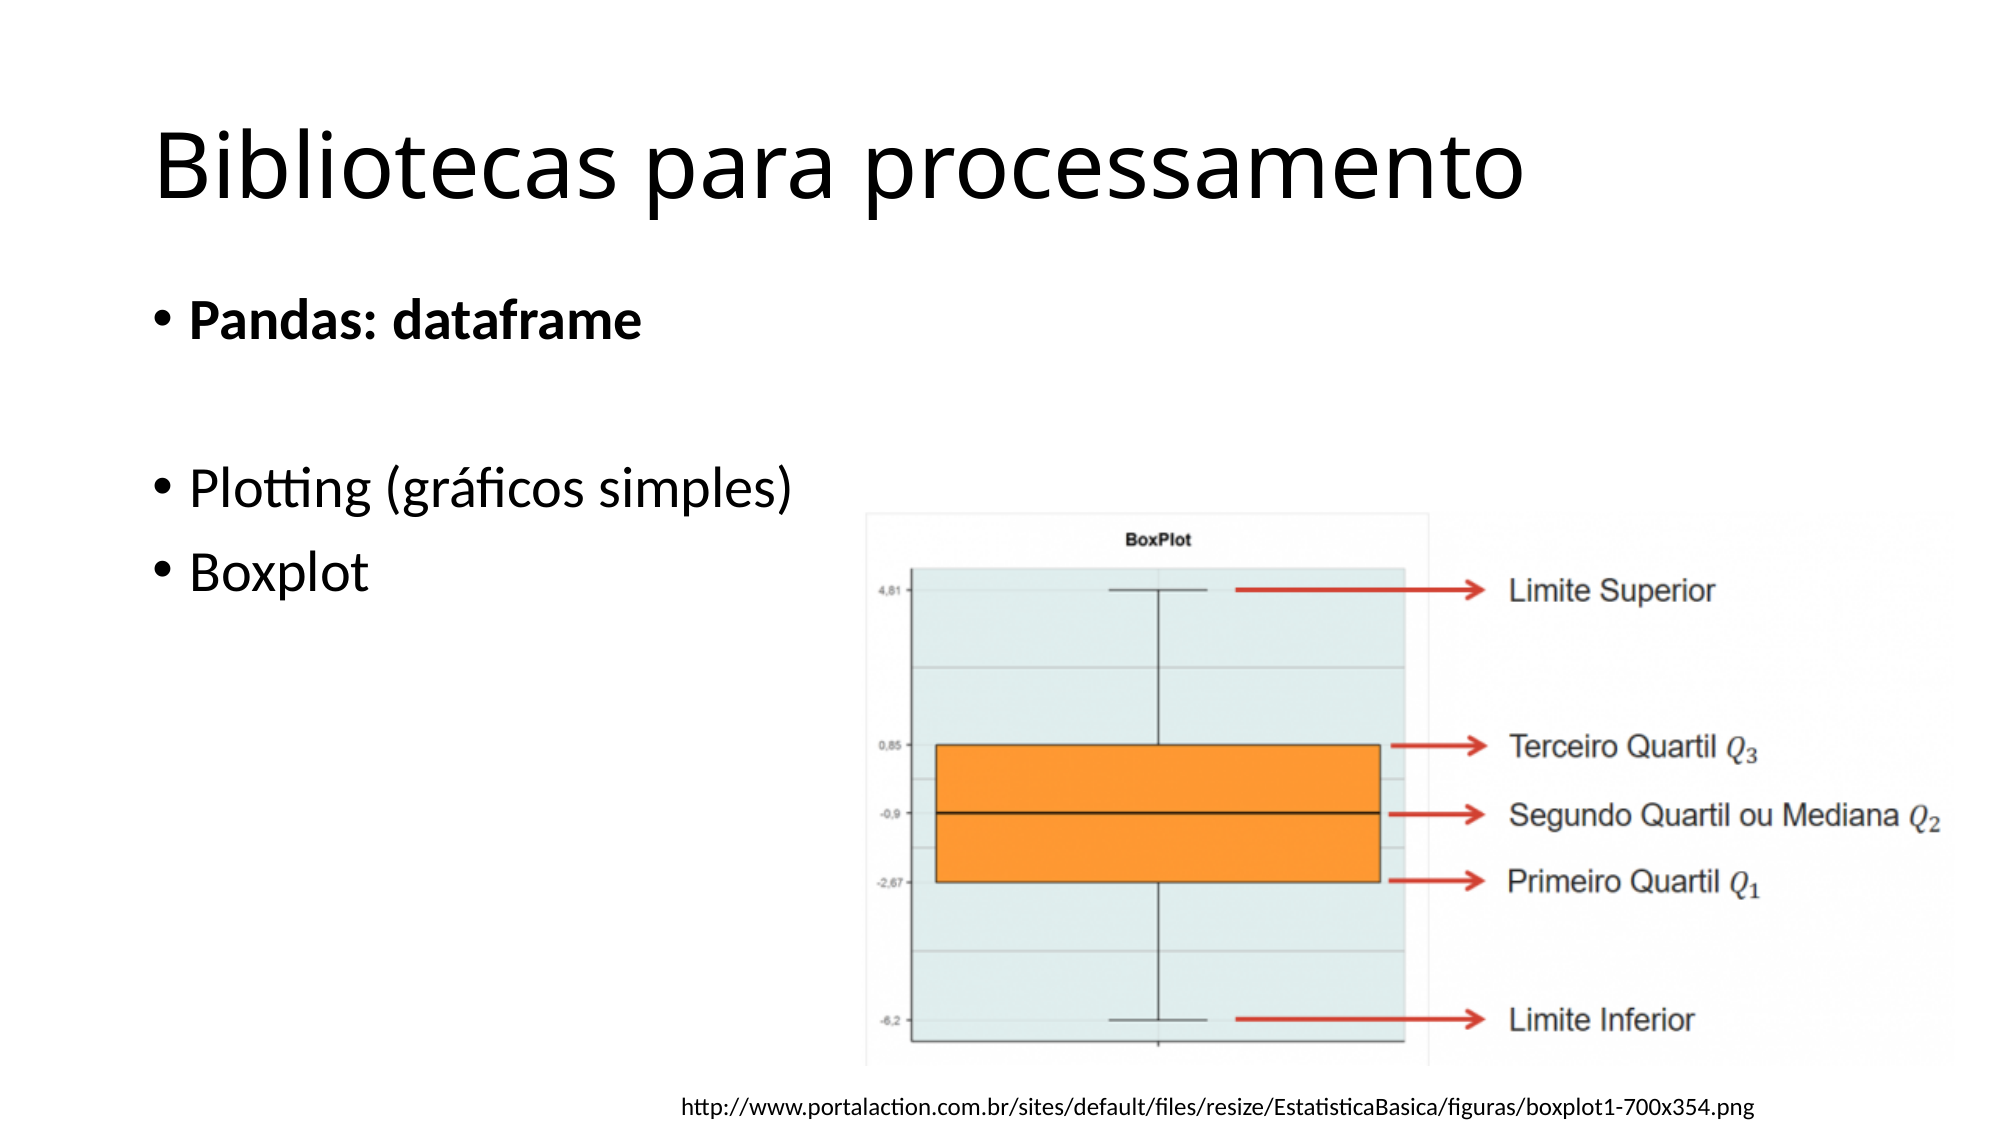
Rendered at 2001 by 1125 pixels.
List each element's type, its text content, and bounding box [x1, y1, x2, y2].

title Bibliotecas para processamento [137, 59, 1896, 278]
text_box http://www.portalaction.com.br/sites/default/files/resize/EstatisticaBasica/figuras/boxplot1-700x354.png [666, 1083, 1896, 1125]
picture [861, 511, 1955, 1066]
list Pandas: dataframe Plotting (gráficos simples) Boxplot [137, 282, 1863, 1047]
